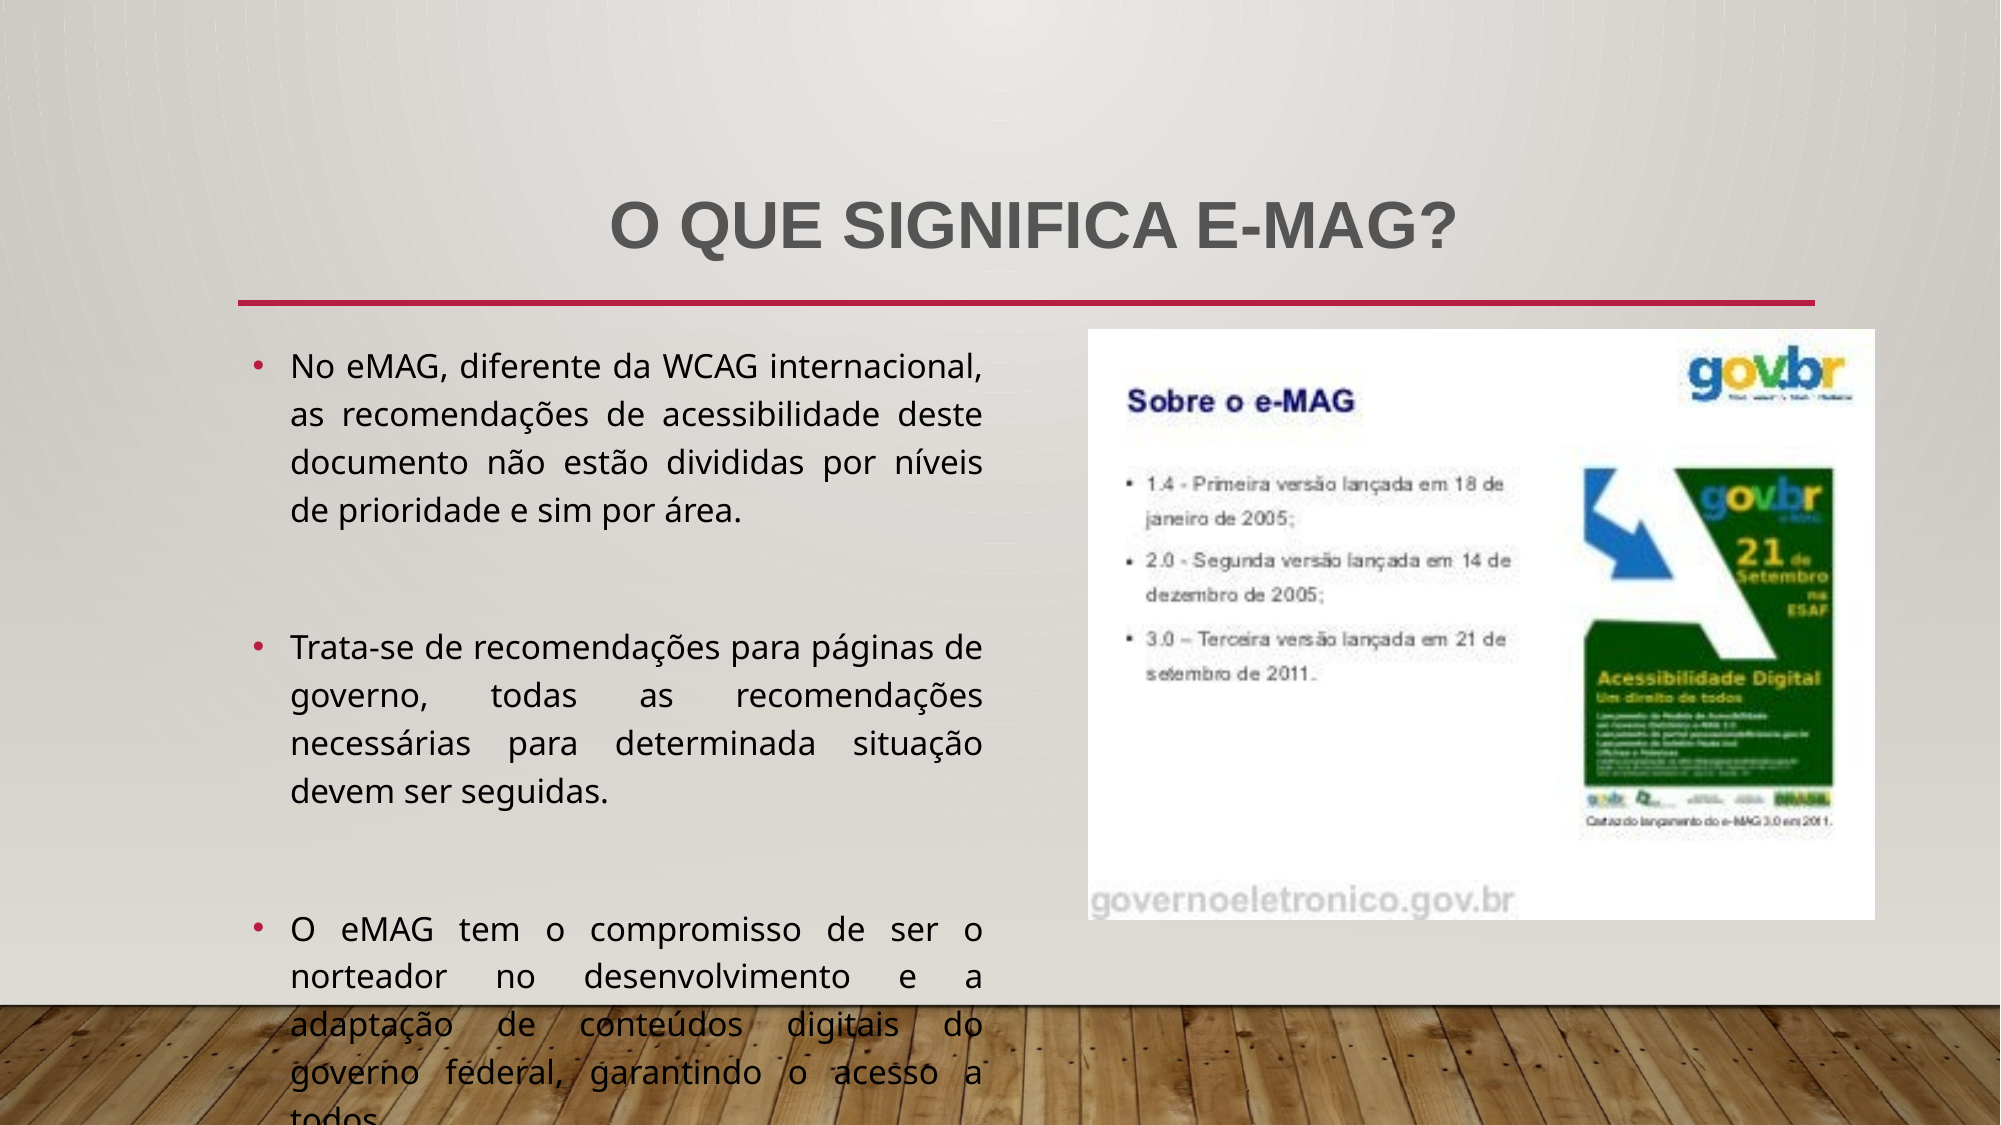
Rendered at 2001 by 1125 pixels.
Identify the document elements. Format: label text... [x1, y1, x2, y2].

list No eMAG, diferente da WCAG internacional, as recomendações de acessibilidade deste documento não estão divididas por níveis de prioridade e sim por área. Trata-se de recomendações para páginas de governo, todas as recomendações necessárias para determinada situação devem ser seguidas. O eMAG tem o compromisso de ser o norteador no desenvolvimento e a adaptação de conteúdos digitais do governo federal, garantindo o acesso a todos. [237, 329, 1000, 993]
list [1088, 329, 1875, 920]
title O que significa e-Mag? [237, 183, 1814, 358]
picture [0, 1005, 2000, 1125]
